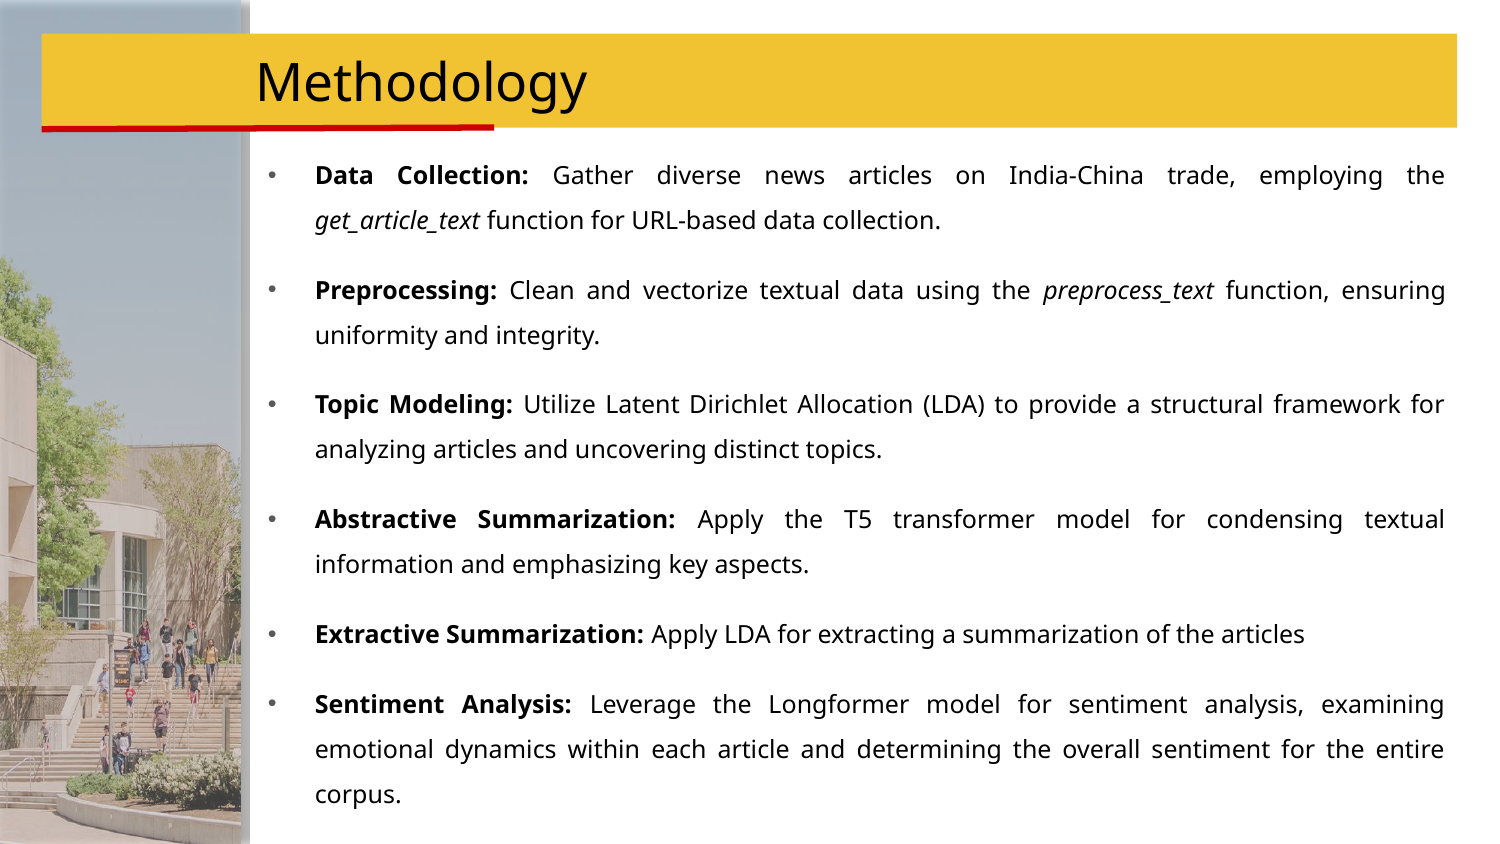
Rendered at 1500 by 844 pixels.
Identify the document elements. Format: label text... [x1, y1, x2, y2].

picture [0, 0, 241, 844]
text_box [1316, 33, 1458, 128]
list Data Collection: Gather diverse news articles on India-China trade, employing the get_article_text function for URL-based data collection. Preprocessing: Clean and vectorize textual data using the preprocess_text function, ensuring uniformity and integrity. Topic Modeling: Utilize Latent Dirichlet Allocation (LDA) to provide a structural framework for analyzing articles and uncovering distinct topics. Abstractive Summarization: Apply the T5 transformer model for condensing textual information and emphasizing key aspects. Extractive Summarization: Apply LDA for extracting a summarization of the articles Sentiment Analysis: Leverage the Longformer model for sentiment analysis, examining emotional dynamics within each article and determining the overall sentiment for the entire corpus. [252, 129, 1462, 690]
title Methodology [244, 33, 1316, 128]
